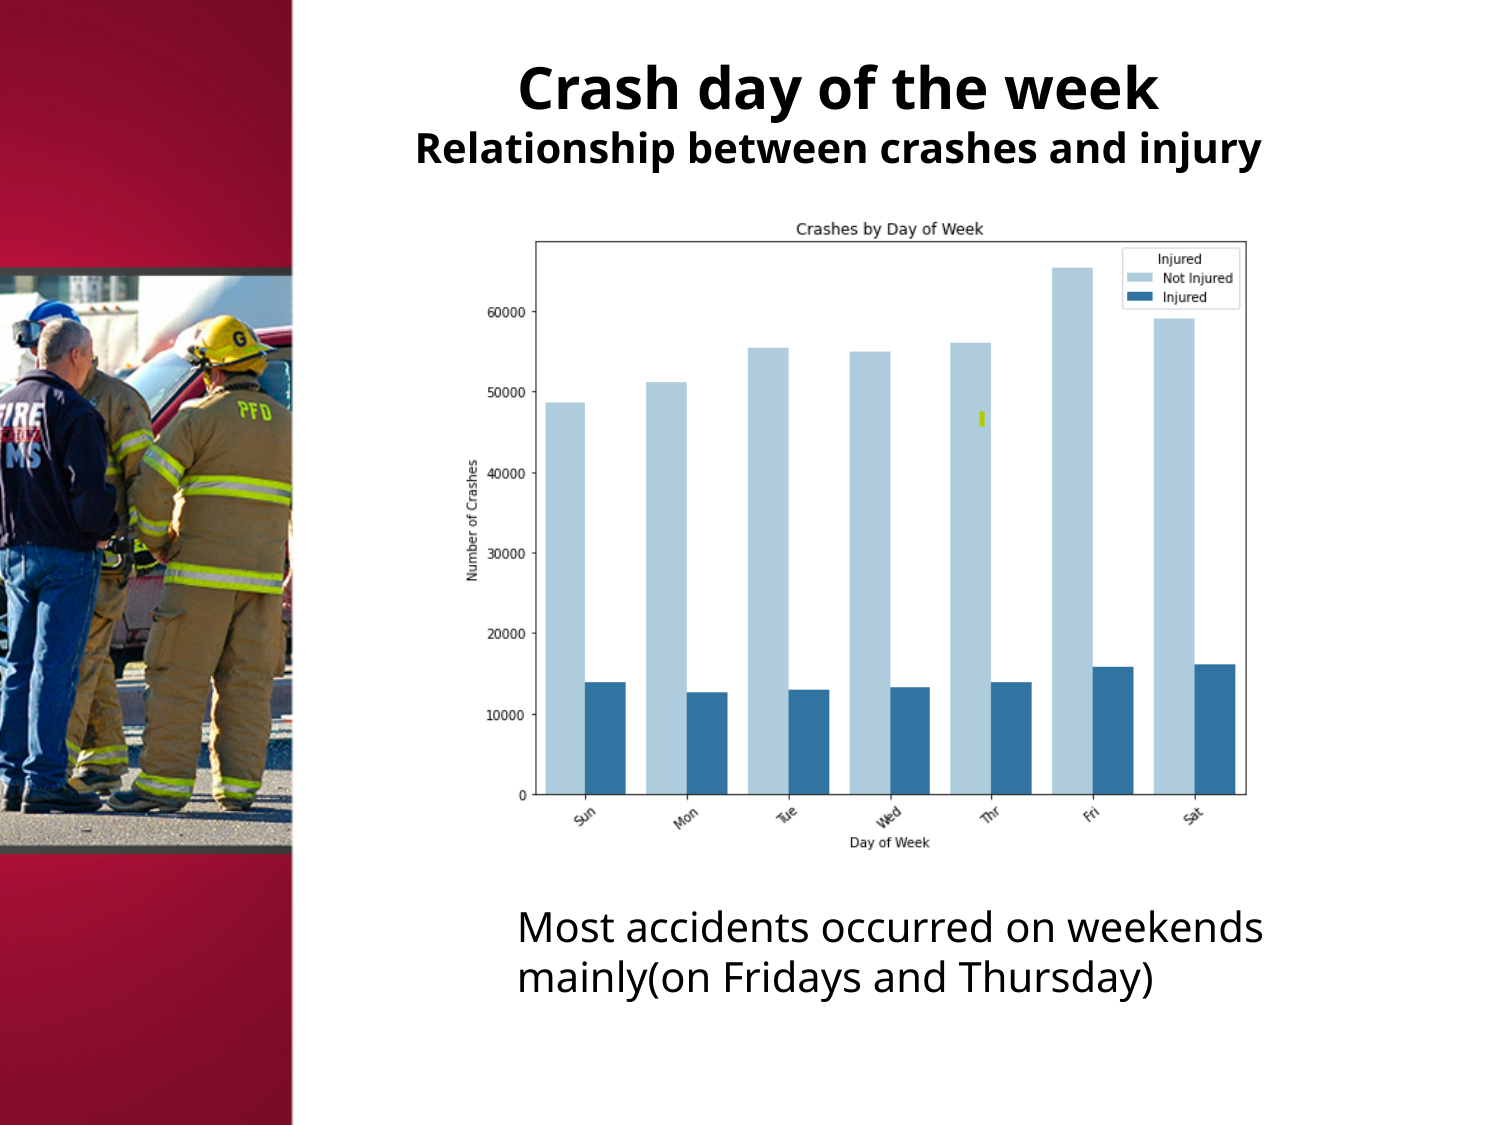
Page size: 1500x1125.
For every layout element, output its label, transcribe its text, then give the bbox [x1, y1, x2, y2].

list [454, 216, 1294, 865]
picture [0, 0, 1500, 1125]
title Crash day of the week Relationship between crashes and injury [336, 43, 1341, 180]
list Most accidents occurred on weekends mainly(on Fridays and Thursday) [501, 893, 1341, 1029]
